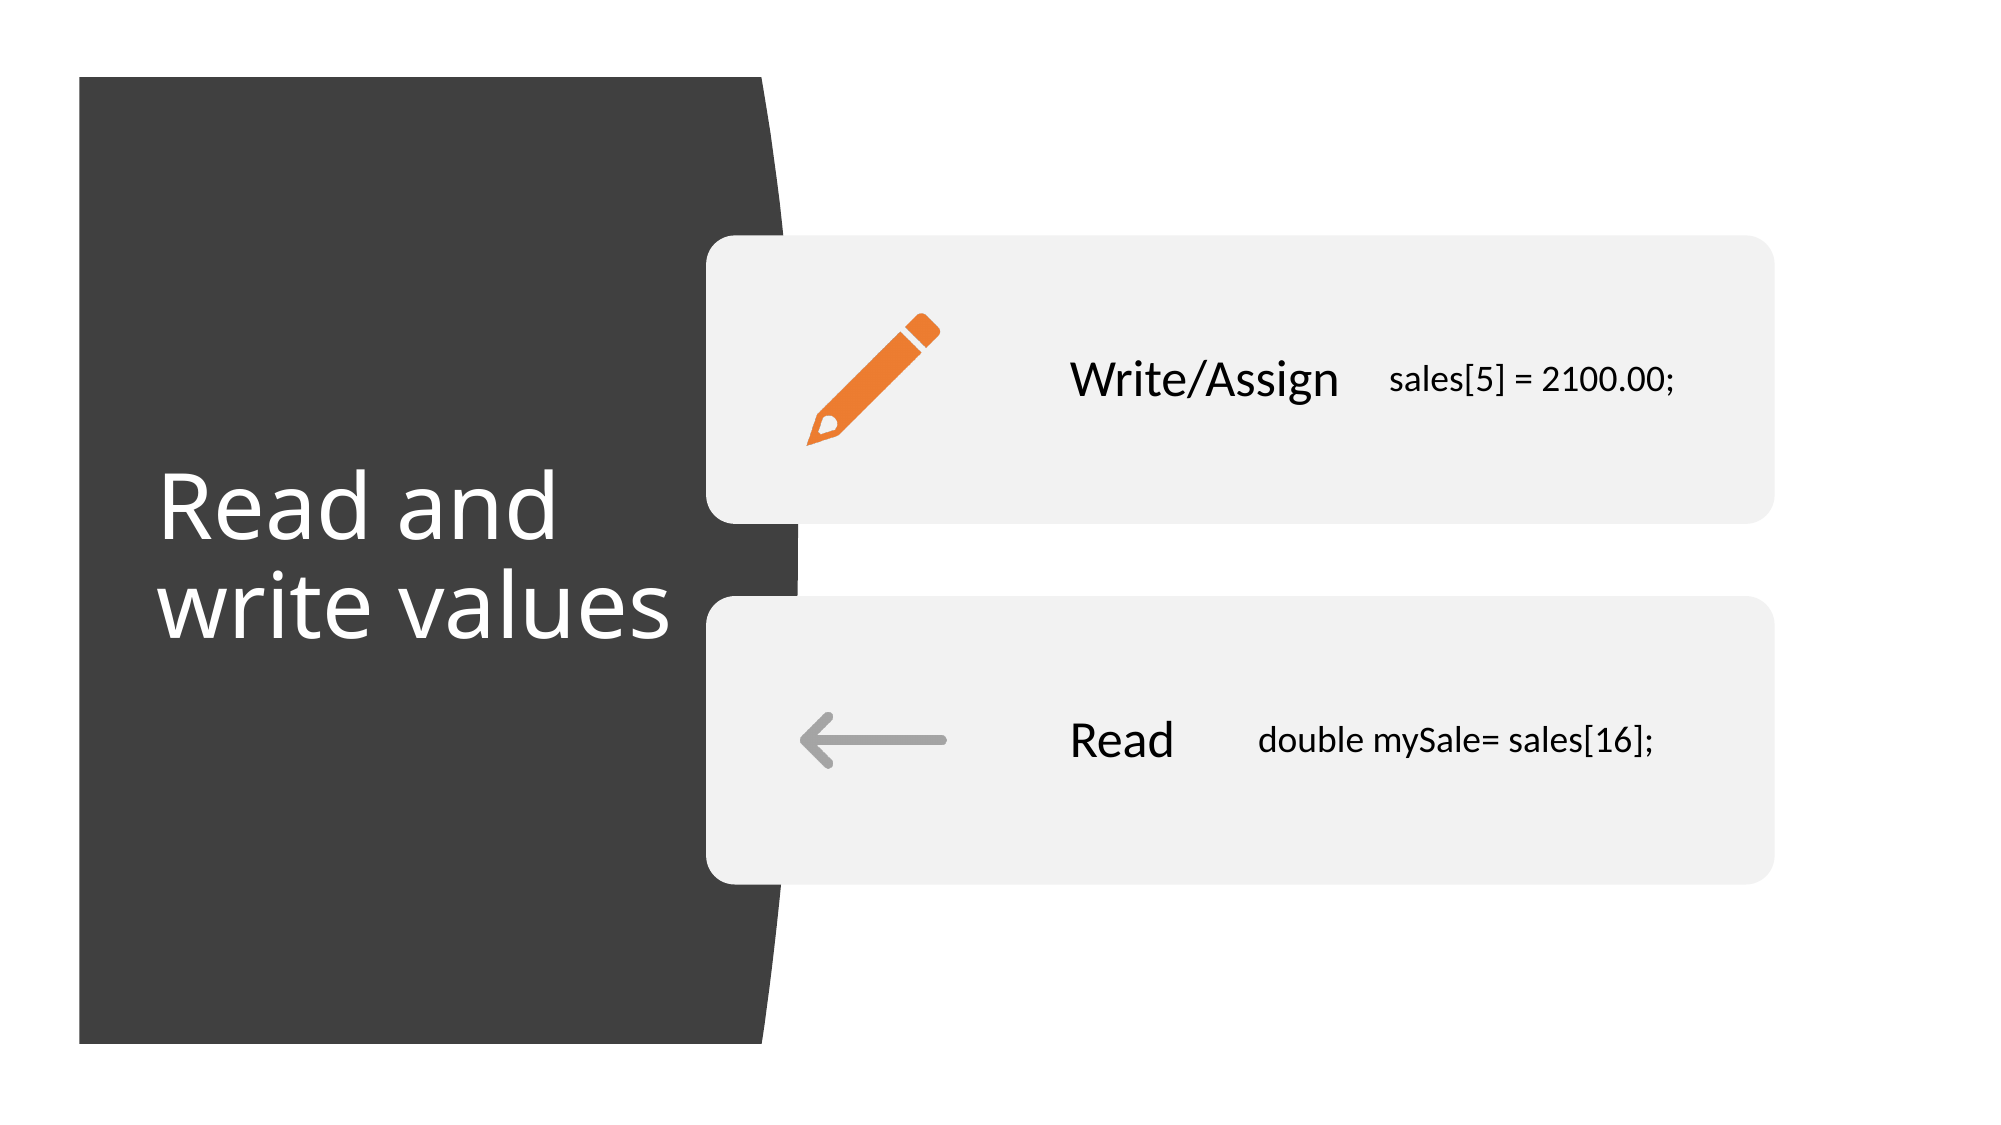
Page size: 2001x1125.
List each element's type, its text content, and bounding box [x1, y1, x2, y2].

title Read and write values [141, 166, 702, 953]
text_box [78, 76, 800, 1045]
picture [793, 300, 852, 459]
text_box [852, 77, 1921, 1043]
picture [793, 660, 852, 820]
